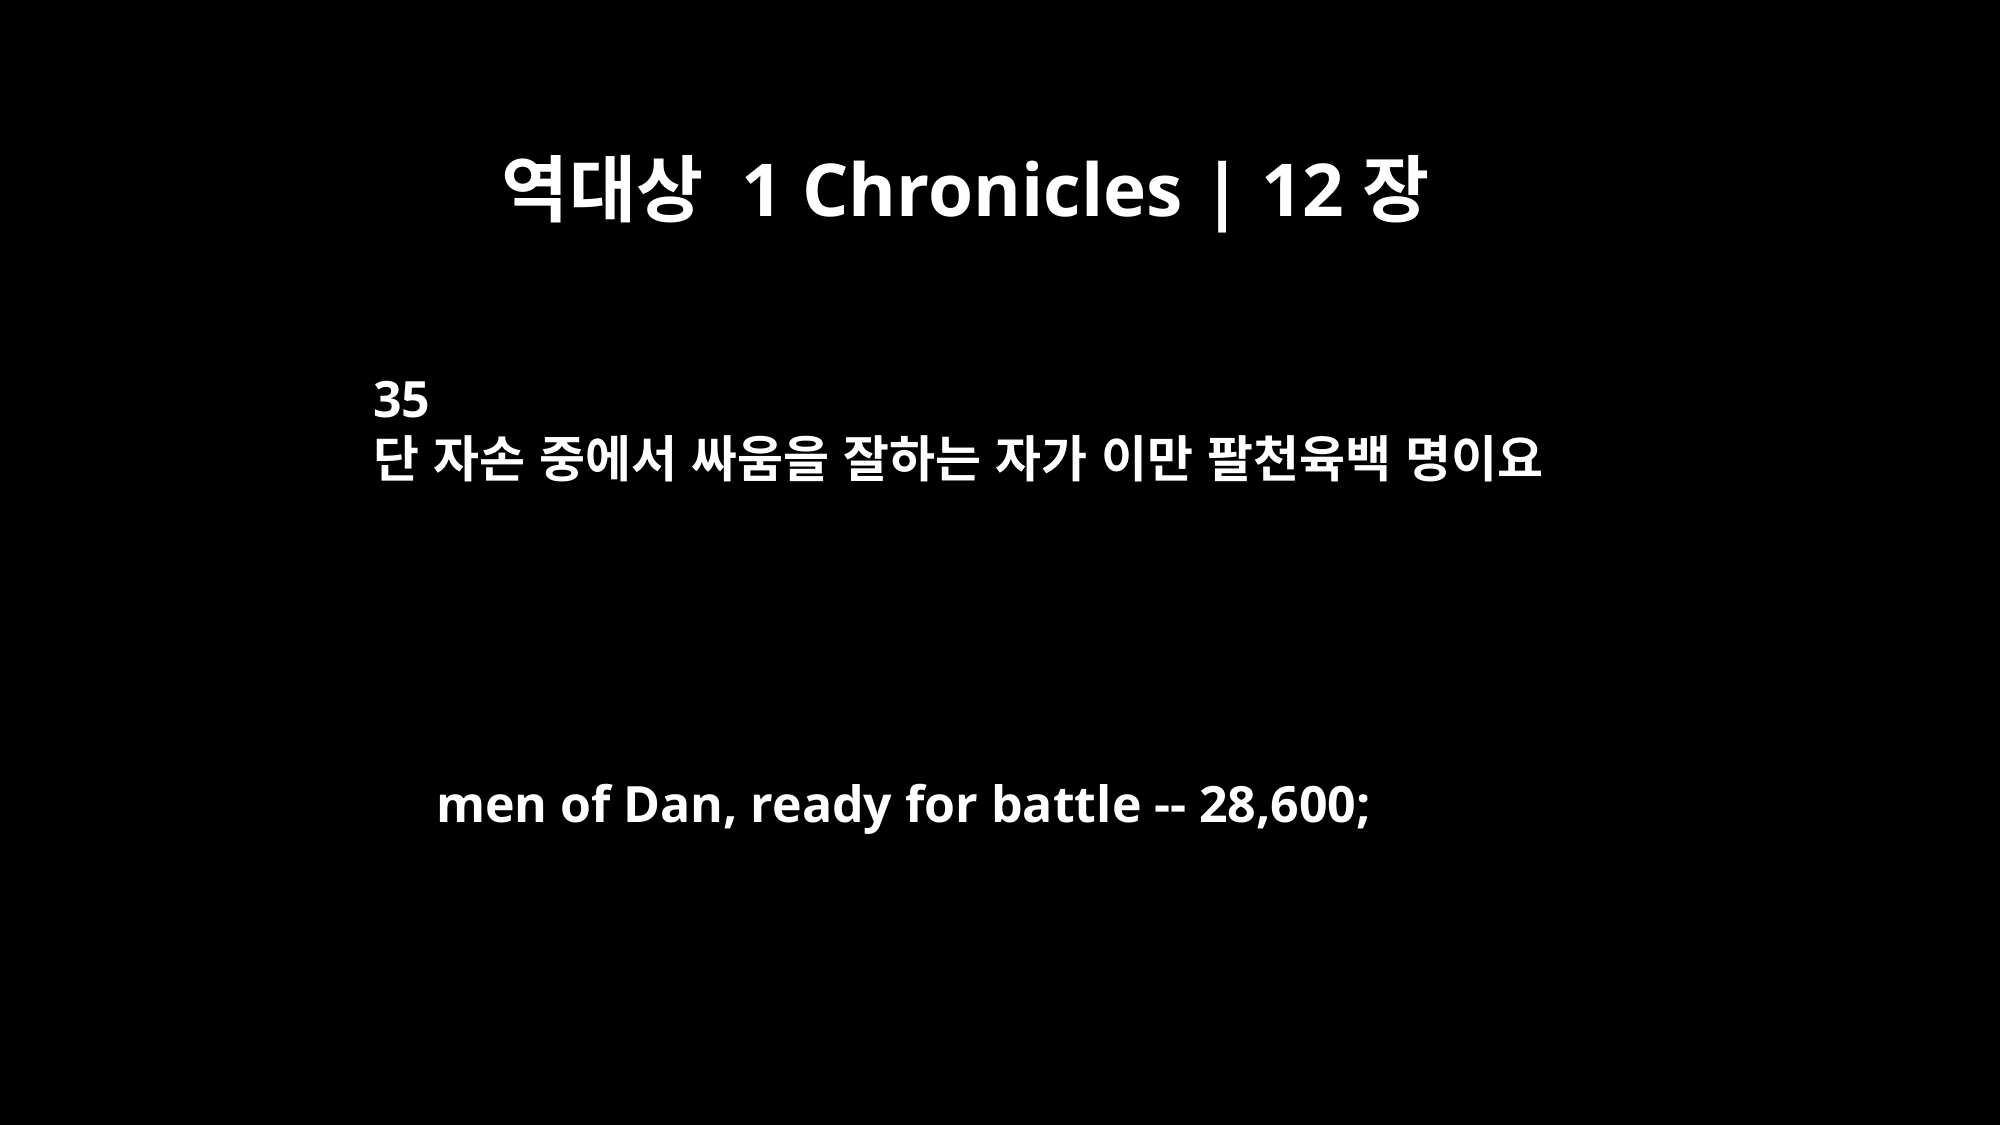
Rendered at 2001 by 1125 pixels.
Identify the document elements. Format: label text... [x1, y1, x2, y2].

text_box 35 단 자손 중에서 싸움을 잘하는 자가 이만 팔천육백 명이요 [358, 359, 1559, 495]
text_box 역대상 1 Chronicles | 12장 [487, 136, 1445, 239]
text_box men of Dan, ready for battle -- 28,600; [421, 764, 1386, 840]
